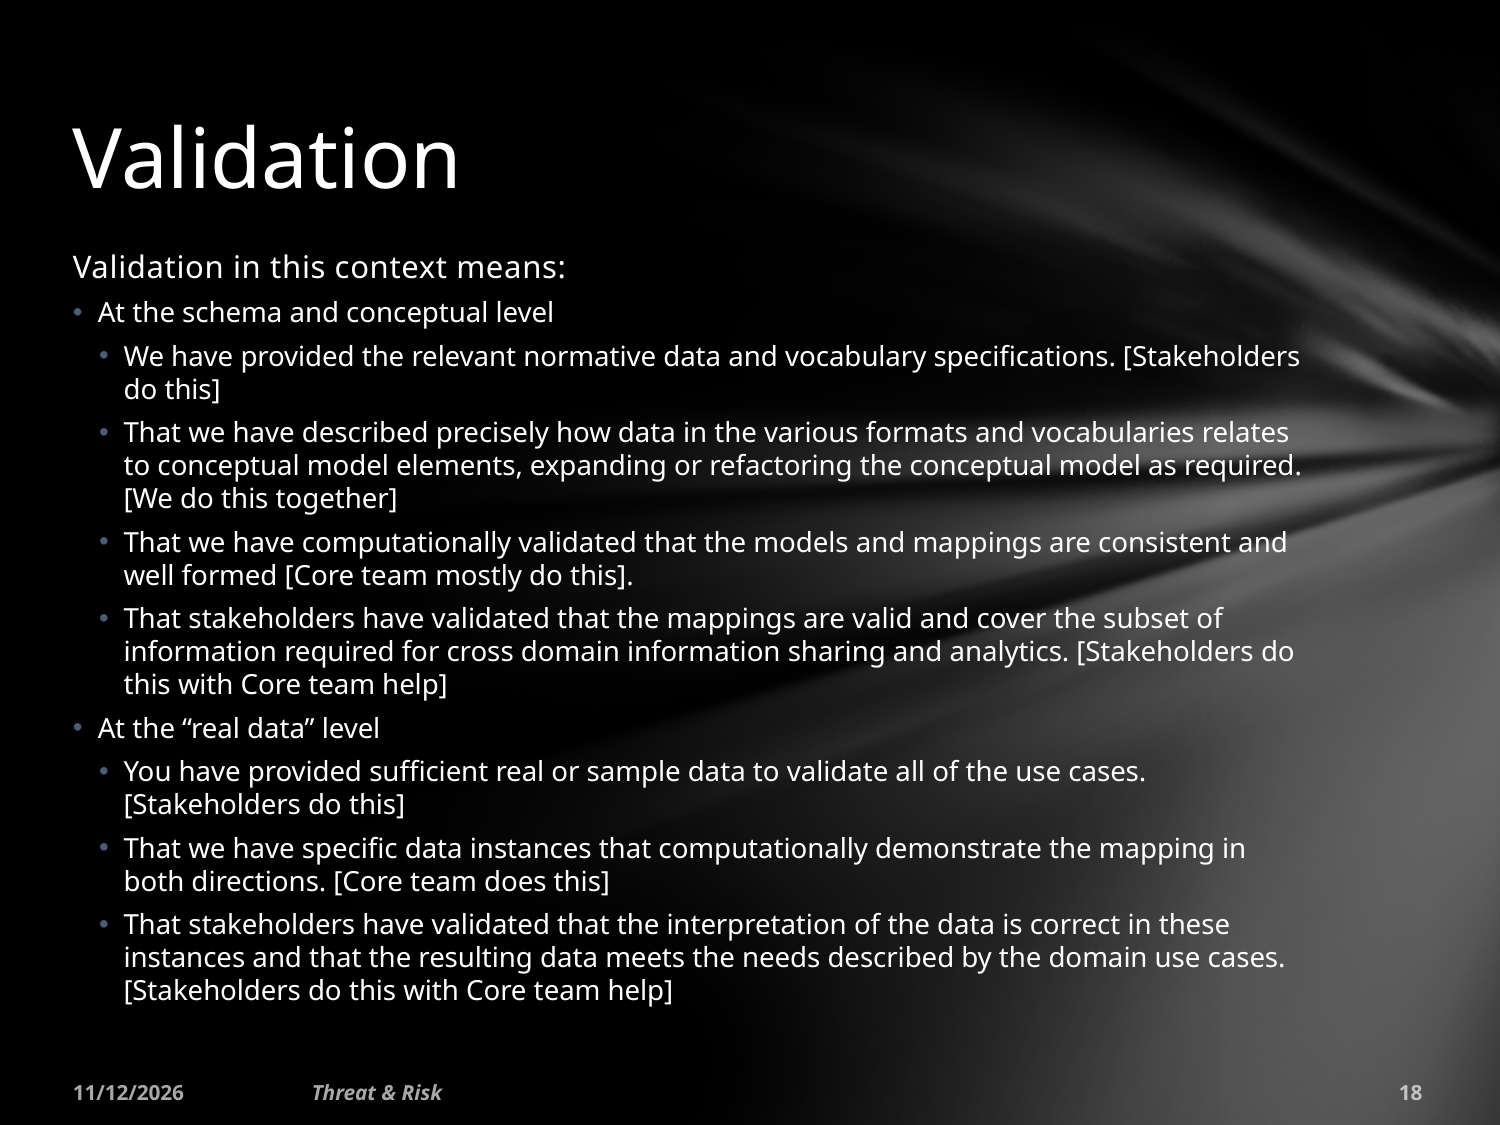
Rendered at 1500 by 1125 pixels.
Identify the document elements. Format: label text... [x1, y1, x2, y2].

title Validation [57, 37, 1318, 213]
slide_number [57, 1073, 296, 1115]
slide_number 18 [1293, 1073, 1438, 1115]
list Validation in this context means: At the schema and conceptual level We have provided the relevant normative data and vocabulary specifications. [Stakeholders do this] That we have described precisely how data in the various formats and vocabularies relates to conceptual model elements, expanding or refactoring the conceptual model as required. [We do this together] That we have computationally validated that the models and mappings are consistent and well formed [Core team mostly do this]. That stakeholders have validated that the mappings are valid and cover the subset of information required for cross domain information sharing and analytics. [Stakeholders do this with Core team help] At the “real data” level You have provided sufficient real or sample data to validate all of the use cases. [Stakeholders do this] That we have specific data instances that computationally demonstrate the mapping in both directions. [Core team does this] That stakeholders have validated that the interpretation of the data is correct in these instances and that the resulting data meets the needs described by the domain use cases. [Stakeholders do this with Core team help] [57, 239, 1318, 1015]
footer Threat & Risk [296, 1073, 968, 1115]
